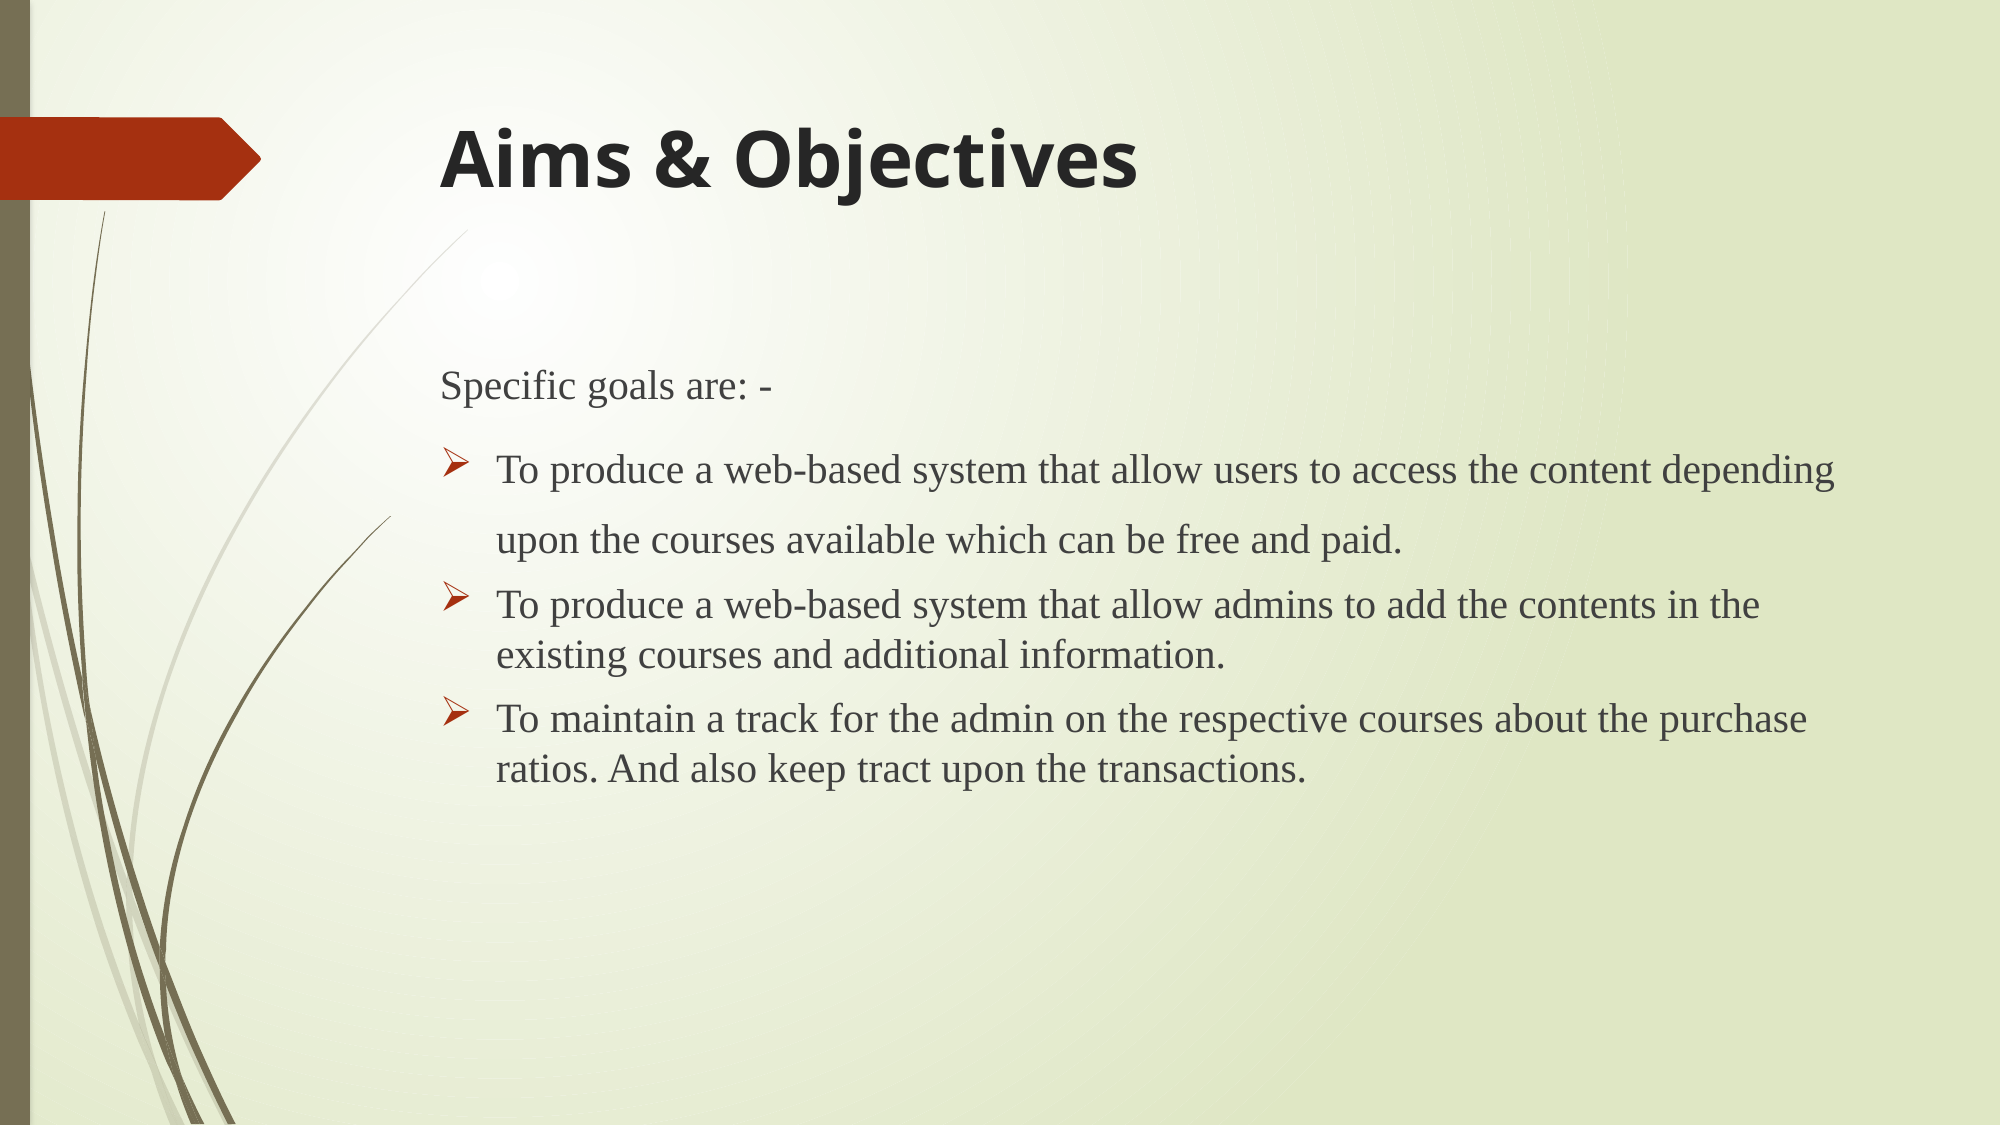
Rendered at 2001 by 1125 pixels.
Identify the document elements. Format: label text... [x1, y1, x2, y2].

title Aims & Objectives [425, 102, 1888, 313]
list Specific goals are: - To produce a web-based system that allow users to access the content depending upon the courses available which can be free and paid. To produce a web-based system that allow admins to add the contents in the existing courses and additional information. To maintain a track for the admin on the respective courses about the purchase ratios. And also keep tract upon the transactions. [424, 350, 1888, 1125]
